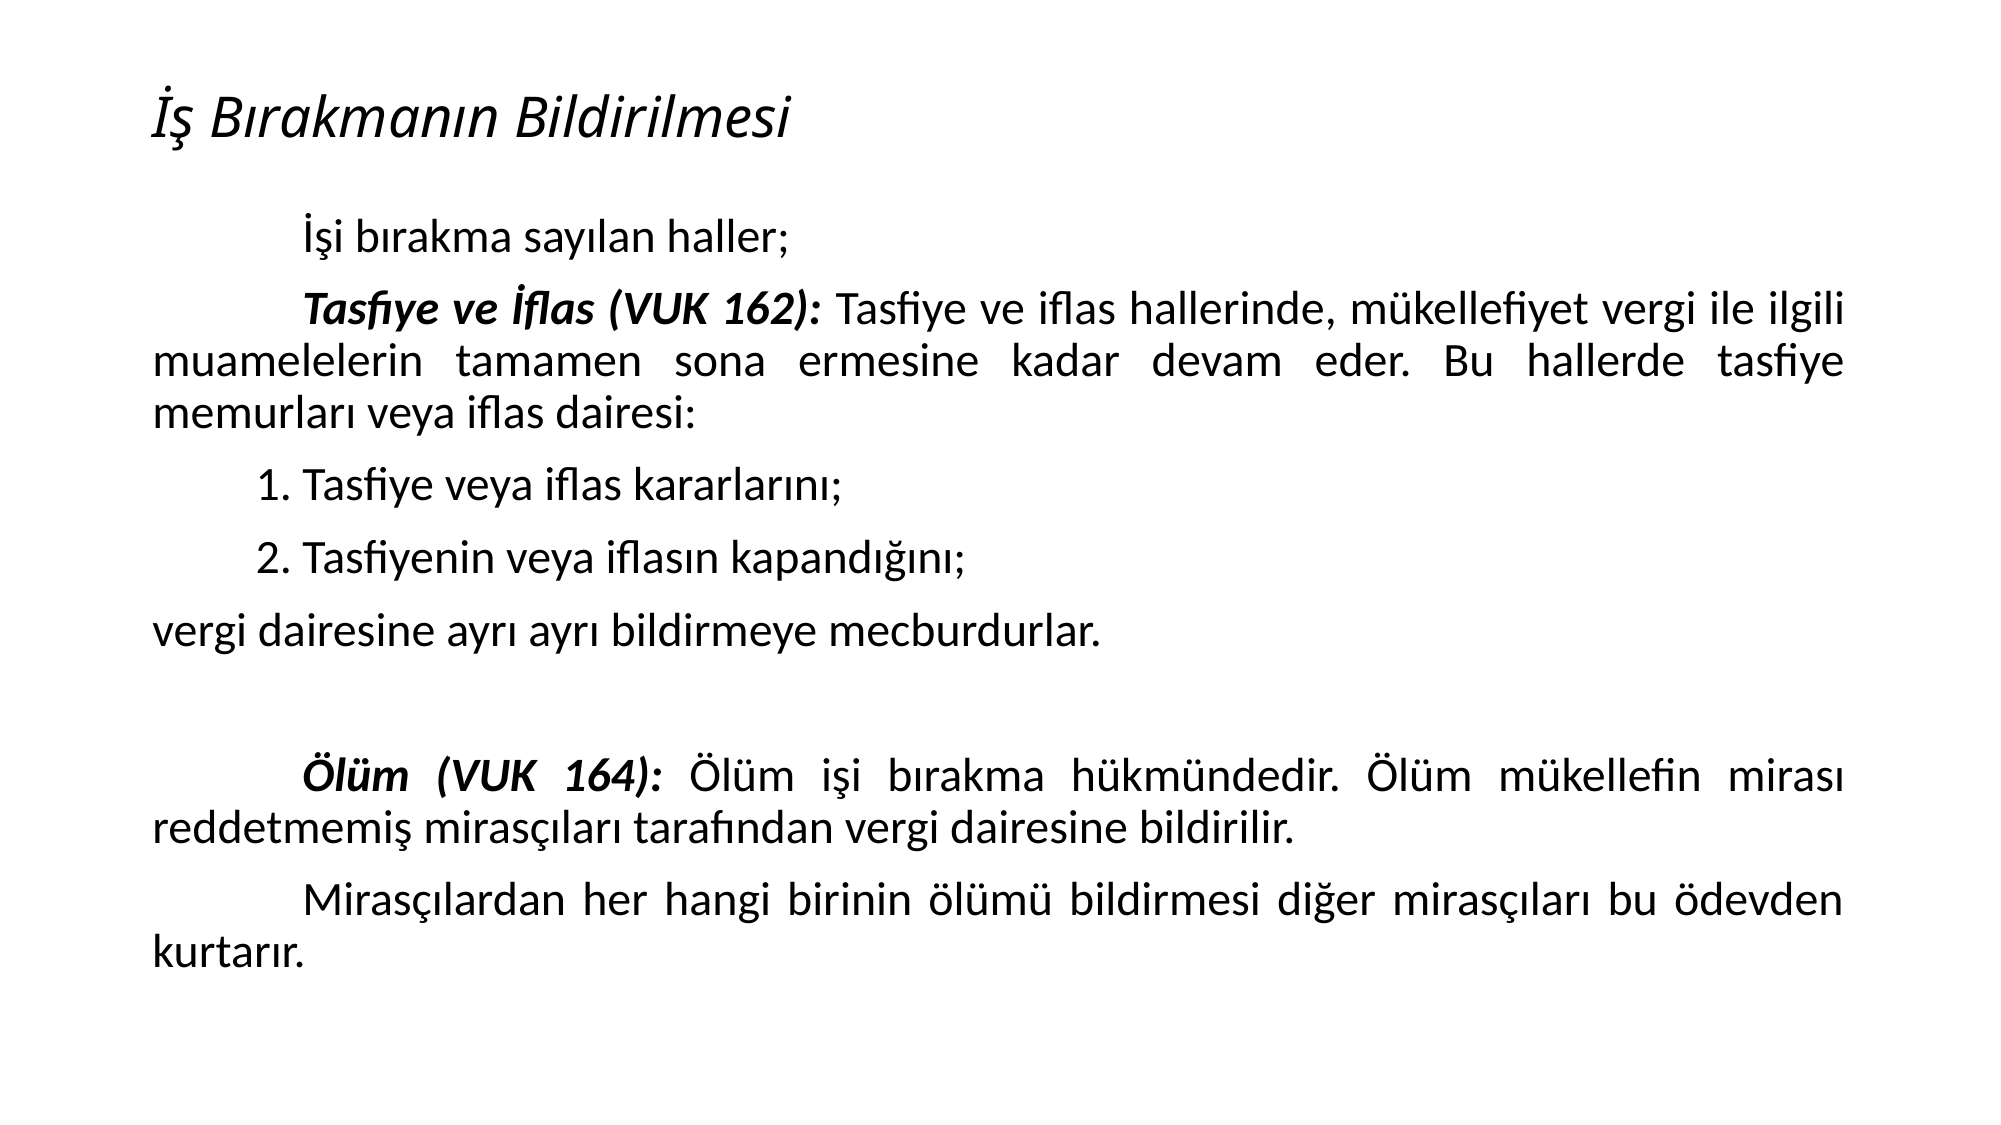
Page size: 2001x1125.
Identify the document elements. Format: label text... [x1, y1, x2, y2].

title İş Bırakmanın Bildirilmesi [137, 59, 1863, 180]
list İşi bırakma sayılan haller; Tasfiye ve İflas (VUK 162): Tasfiye ve iflas hallerinde, mükellefiyet vergi ile ilgili muamelelerin tamamen sona ermesine kadar devam eder. Bu hallerde tasfiye memurları veya iflas dairesi: 1. Tasfiye veya iflas kararlarını; 2. Tasfiyenin veya iflasın kapandığını; vergi dairesine ayrı ayrı bildirmeye mecburdurlar. Ölüm (VUK 164): Ölüm işi bırakma hükmündedir. Ölüm mükellefin mirası reddetmemiş mirasçıları tarafından vergi dairesine bildirilir. Mirasçılardan her hangi birinin ölümü bildirmesi diğer mirasçıları bu ödevden kurtarır. [137, 203, 1863, 1014]
